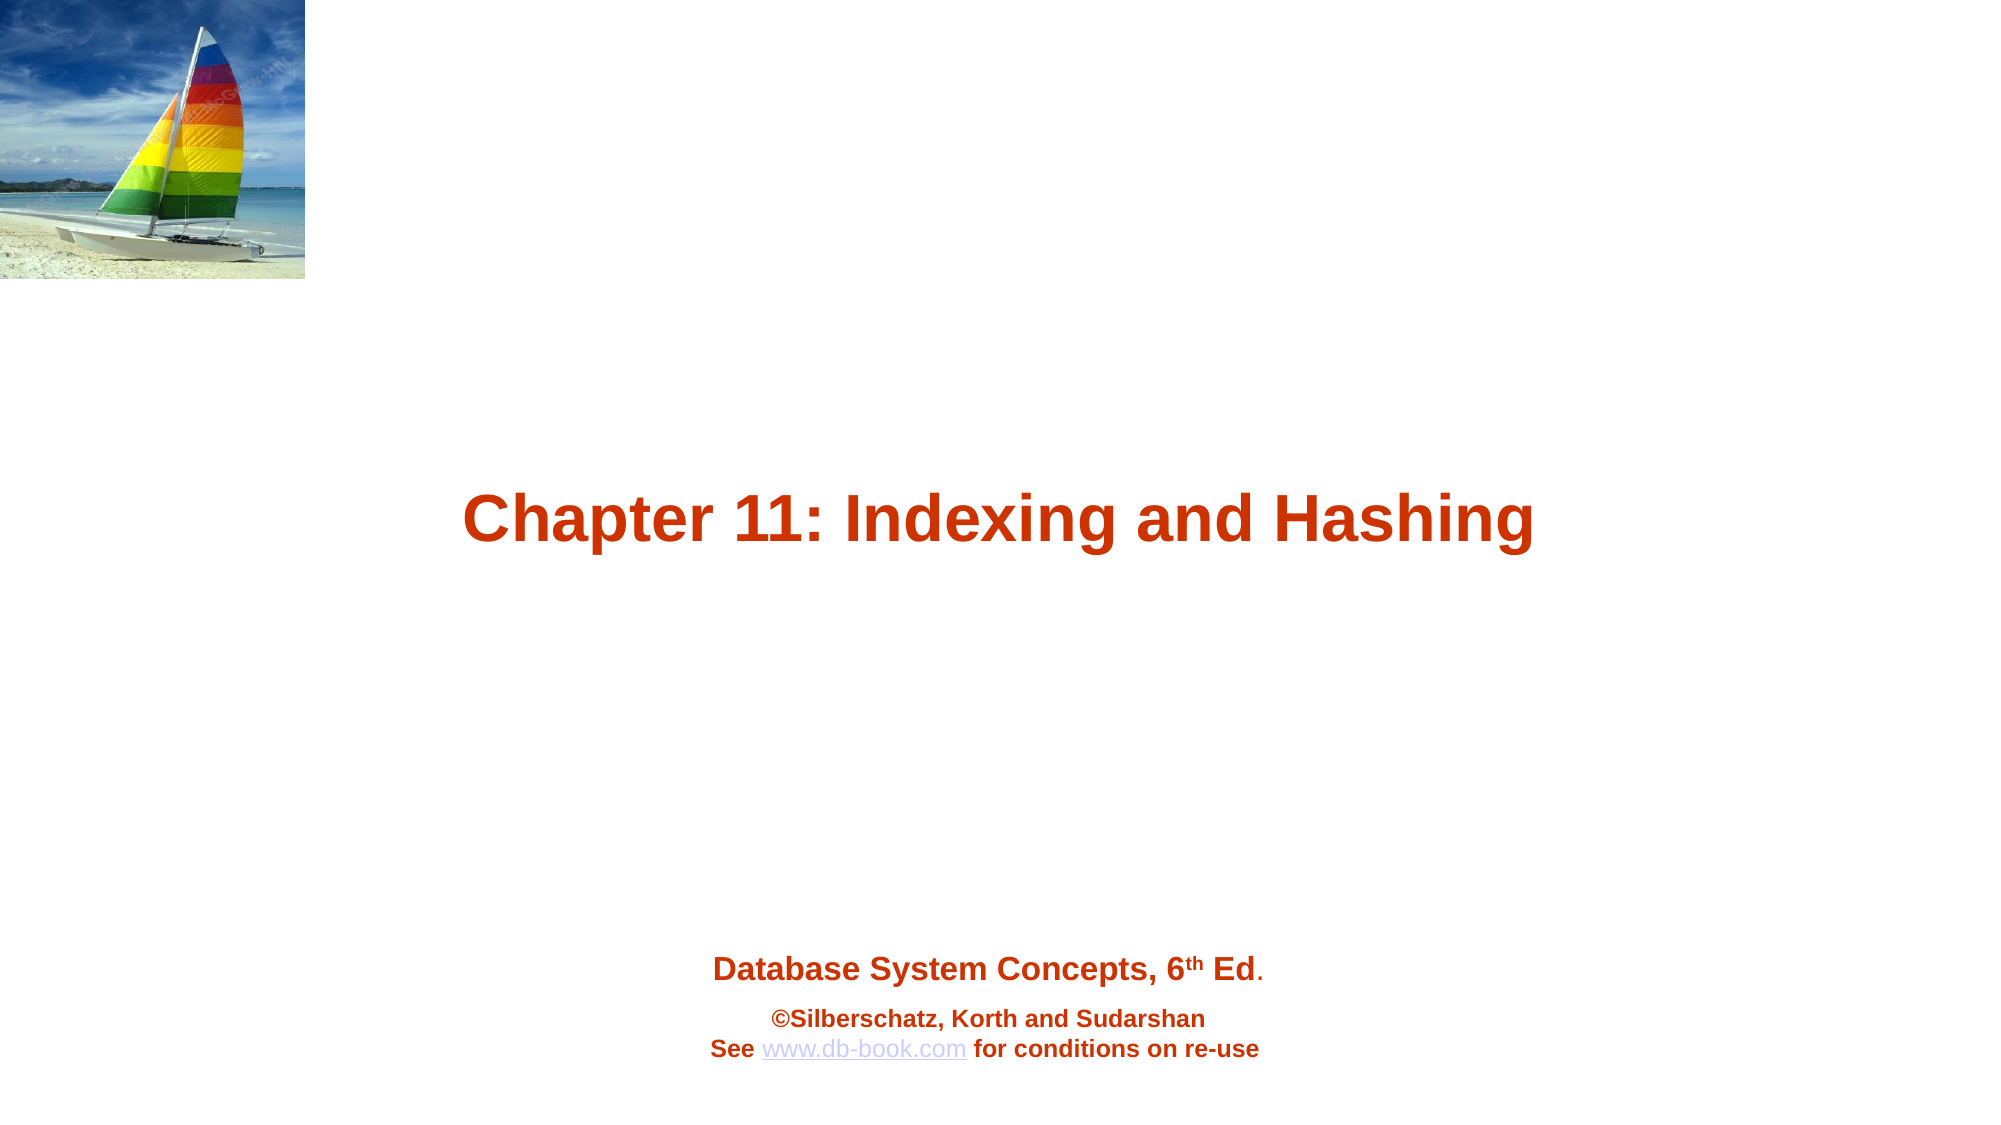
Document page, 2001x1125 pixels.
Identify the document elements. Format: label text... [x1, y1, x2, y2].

picture [0, 0, 305, 279]
text_box Chapter 11: Indexing and Hashing [150, 375, 1850, 563]
